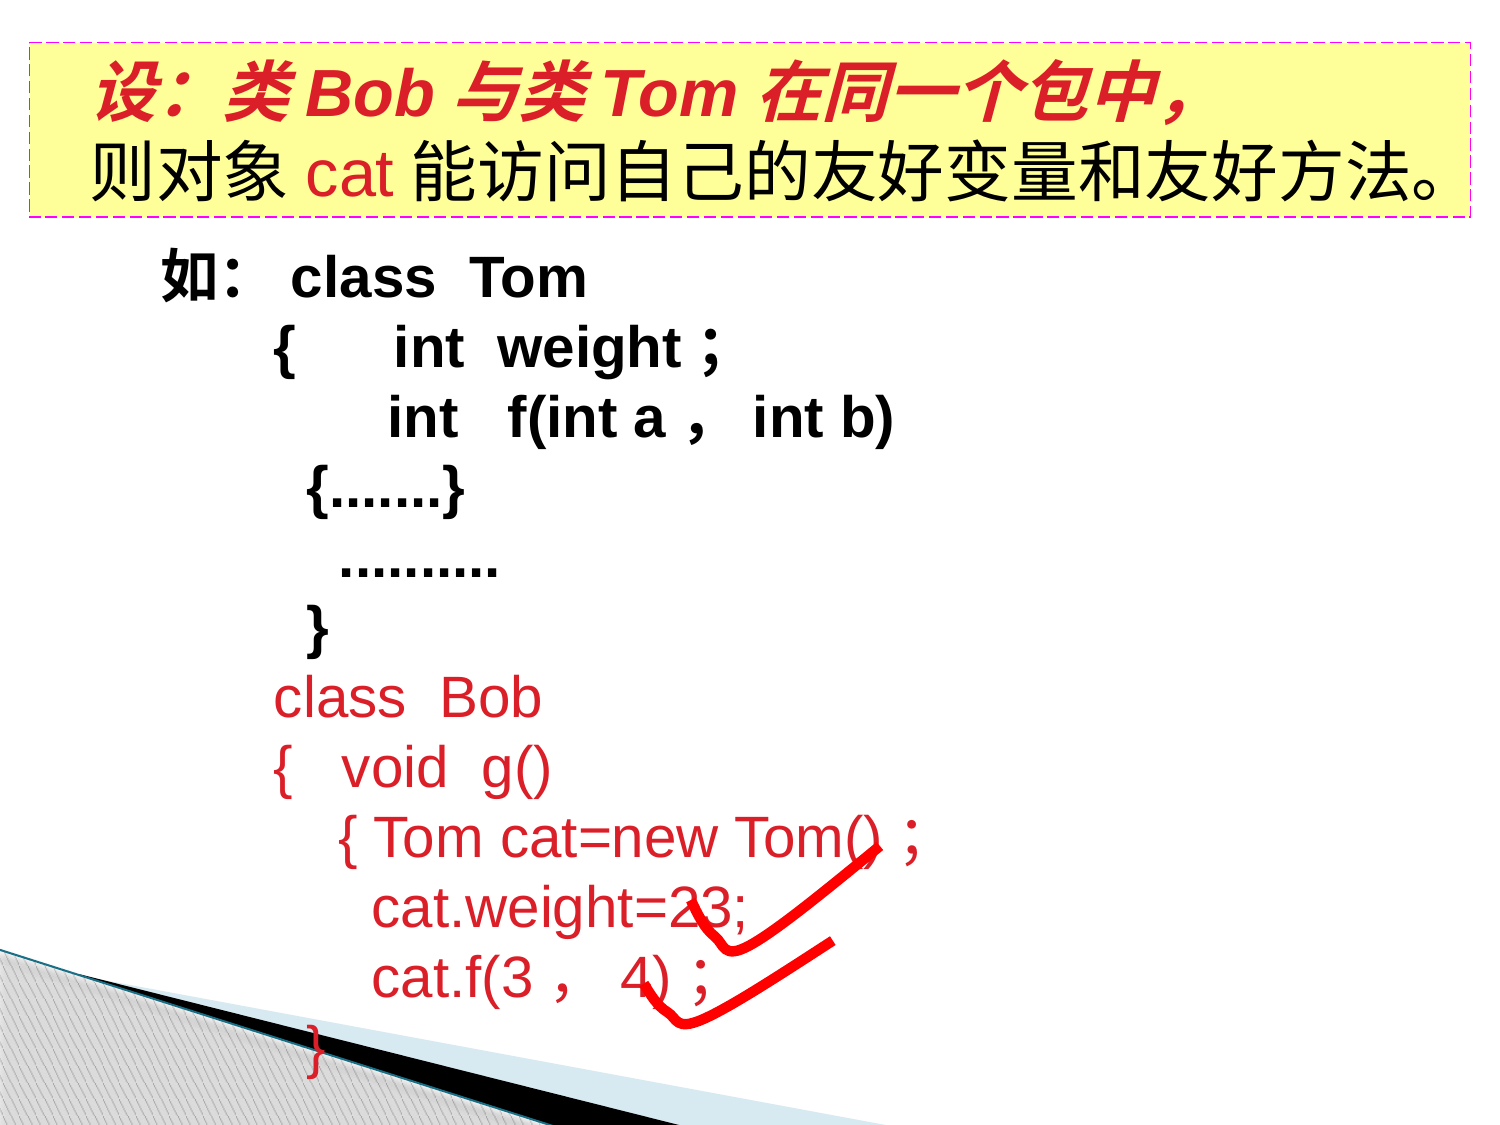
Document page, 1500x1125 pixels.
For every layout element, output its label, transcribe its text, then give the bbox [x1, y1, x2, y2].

text_box [643, 940, 833, 1025]
text_box 设：类Bob与类Tom在同一个包中， 则对象cat能访问自己的友好变量和友好方法。 [29, 42, 1471, 218]
text_box [690, 846, 880, 952]
text_box 如：class Tom { int weight； int f(int a，int b) {.......} .......... } class Bob { void g() { Tom cat=new Tom()； cat.weight=23; cat.f(3，4)； } [100, 231, 1217, 1087]
